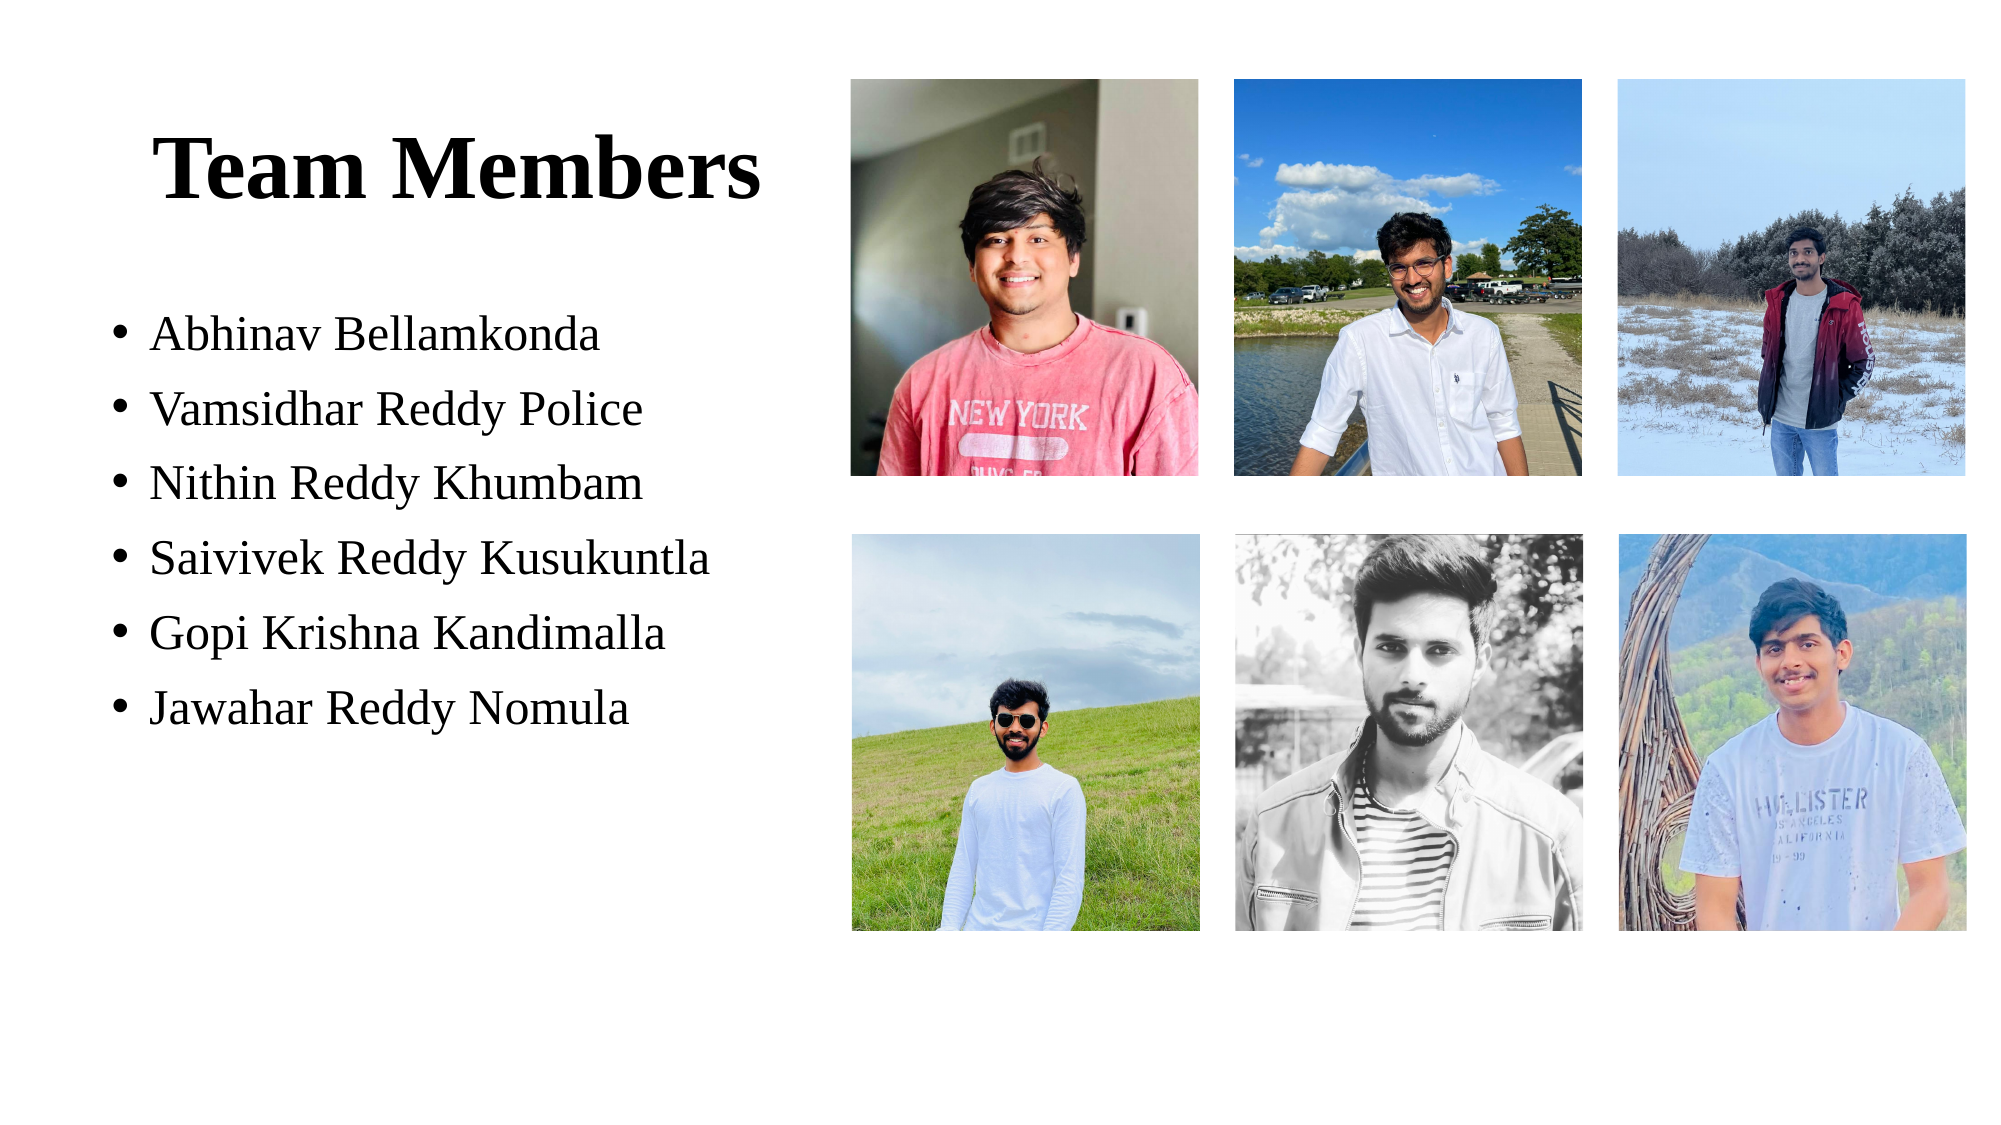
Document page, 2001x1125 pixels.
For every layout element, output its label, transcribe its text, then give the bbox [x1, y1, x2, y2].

picture [1617, 79, 1966, 476]
list Abhinav Bellamkonda Vamsidhar Reddy Police Nithin Reddy Khumbam Saivivek Reddy Kusukuntla Gopi Krishna Kandimalla Jawahar Reddy Nomula [96, 299, 784, 1014]
picture [1235, 534, 1584, 931]
picture [1618, 534, 1967, 931]
picture [850, 79, 1199, 476]
picture [851, 534, 1200, 931]
picture [1234, 79, 1582, 476]
title Team Members [137, 59, 1863, 278]
